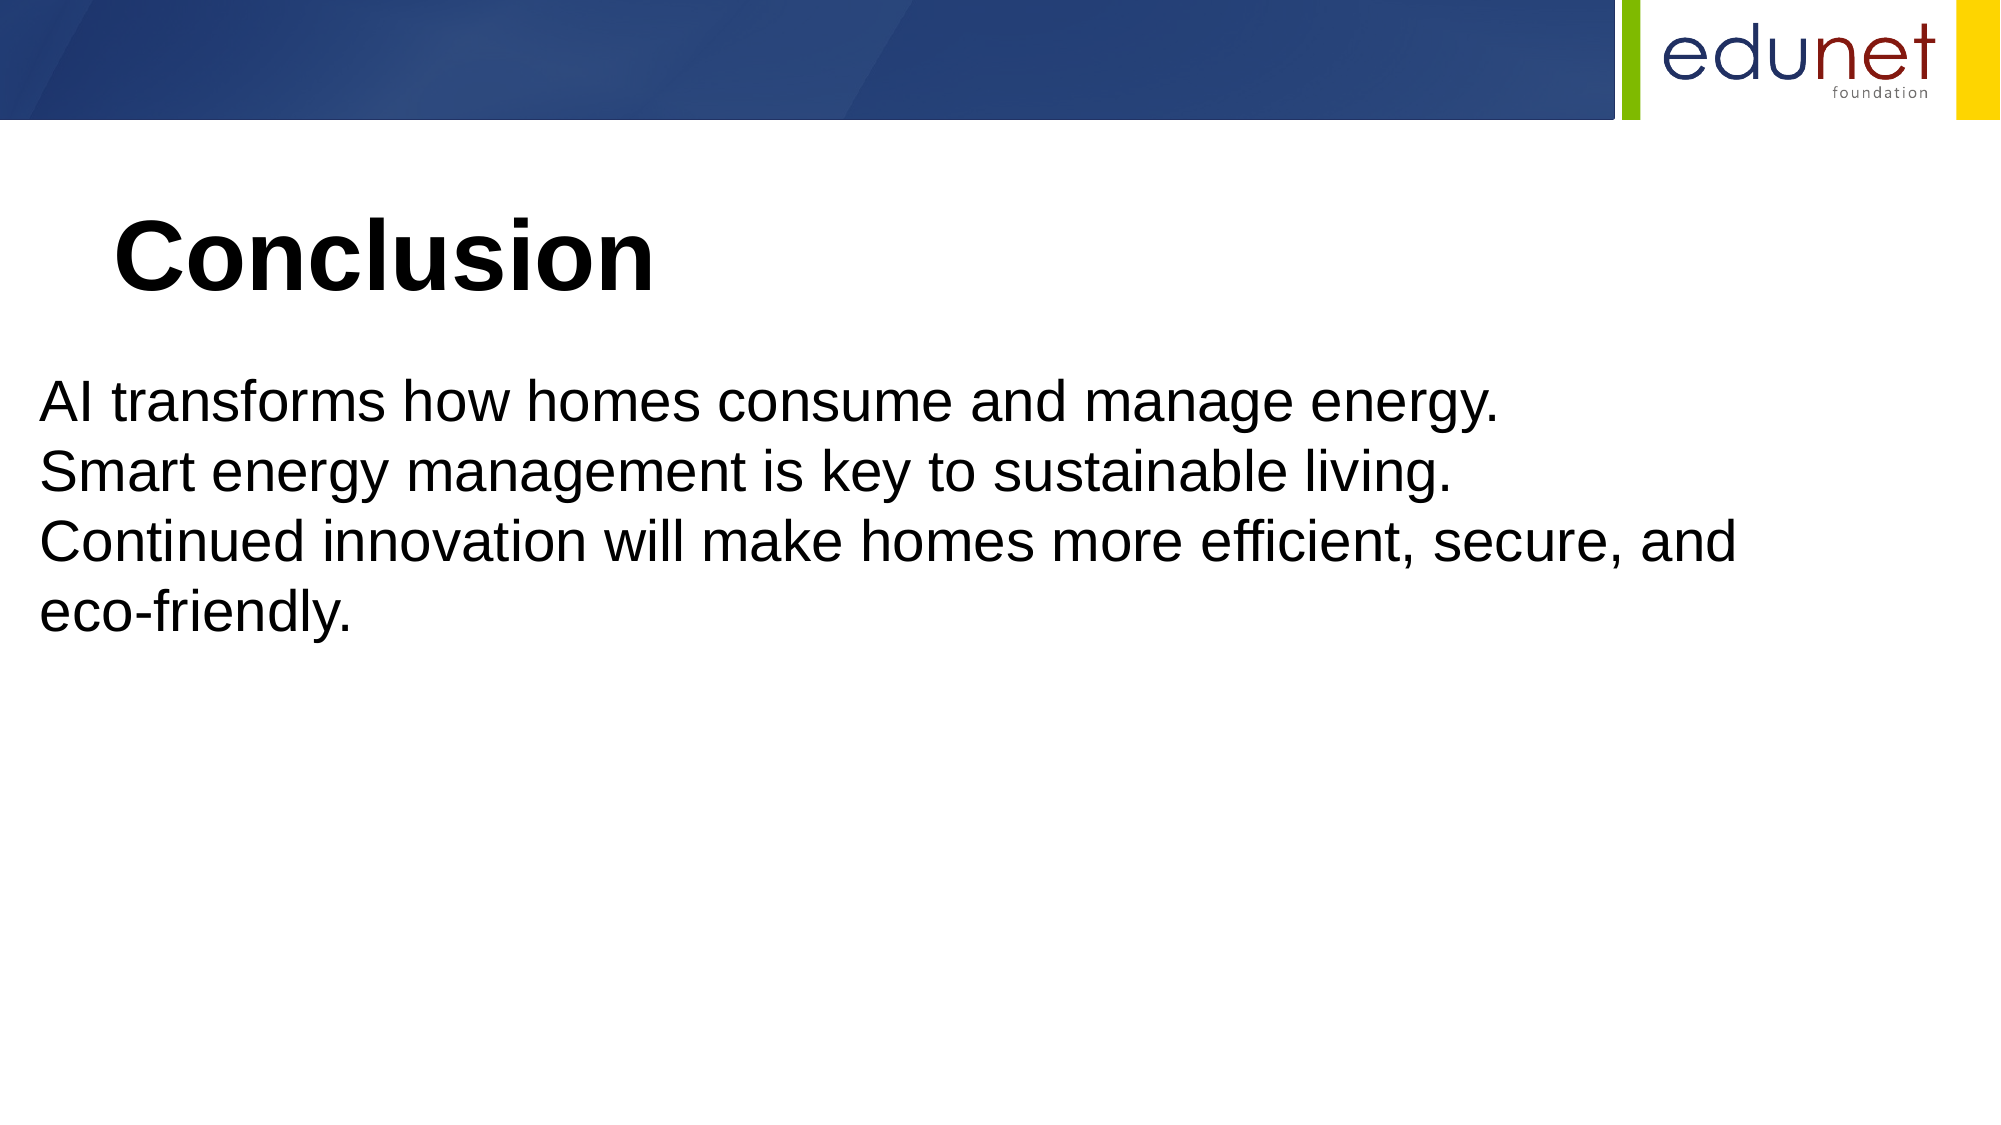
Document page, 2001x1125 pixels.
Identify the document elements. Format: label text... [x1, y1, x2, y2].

picture [1652, 12, 1948, 108]
text_box AI transforms how homes consume and manage energy. Smart energy management is key to sustainable living. Continued innovation will make homes more efficient, secure, and eco-friendly. [25, 355, 1870, 790]
text_box Conclusion [98, 182, 1100, 318]
